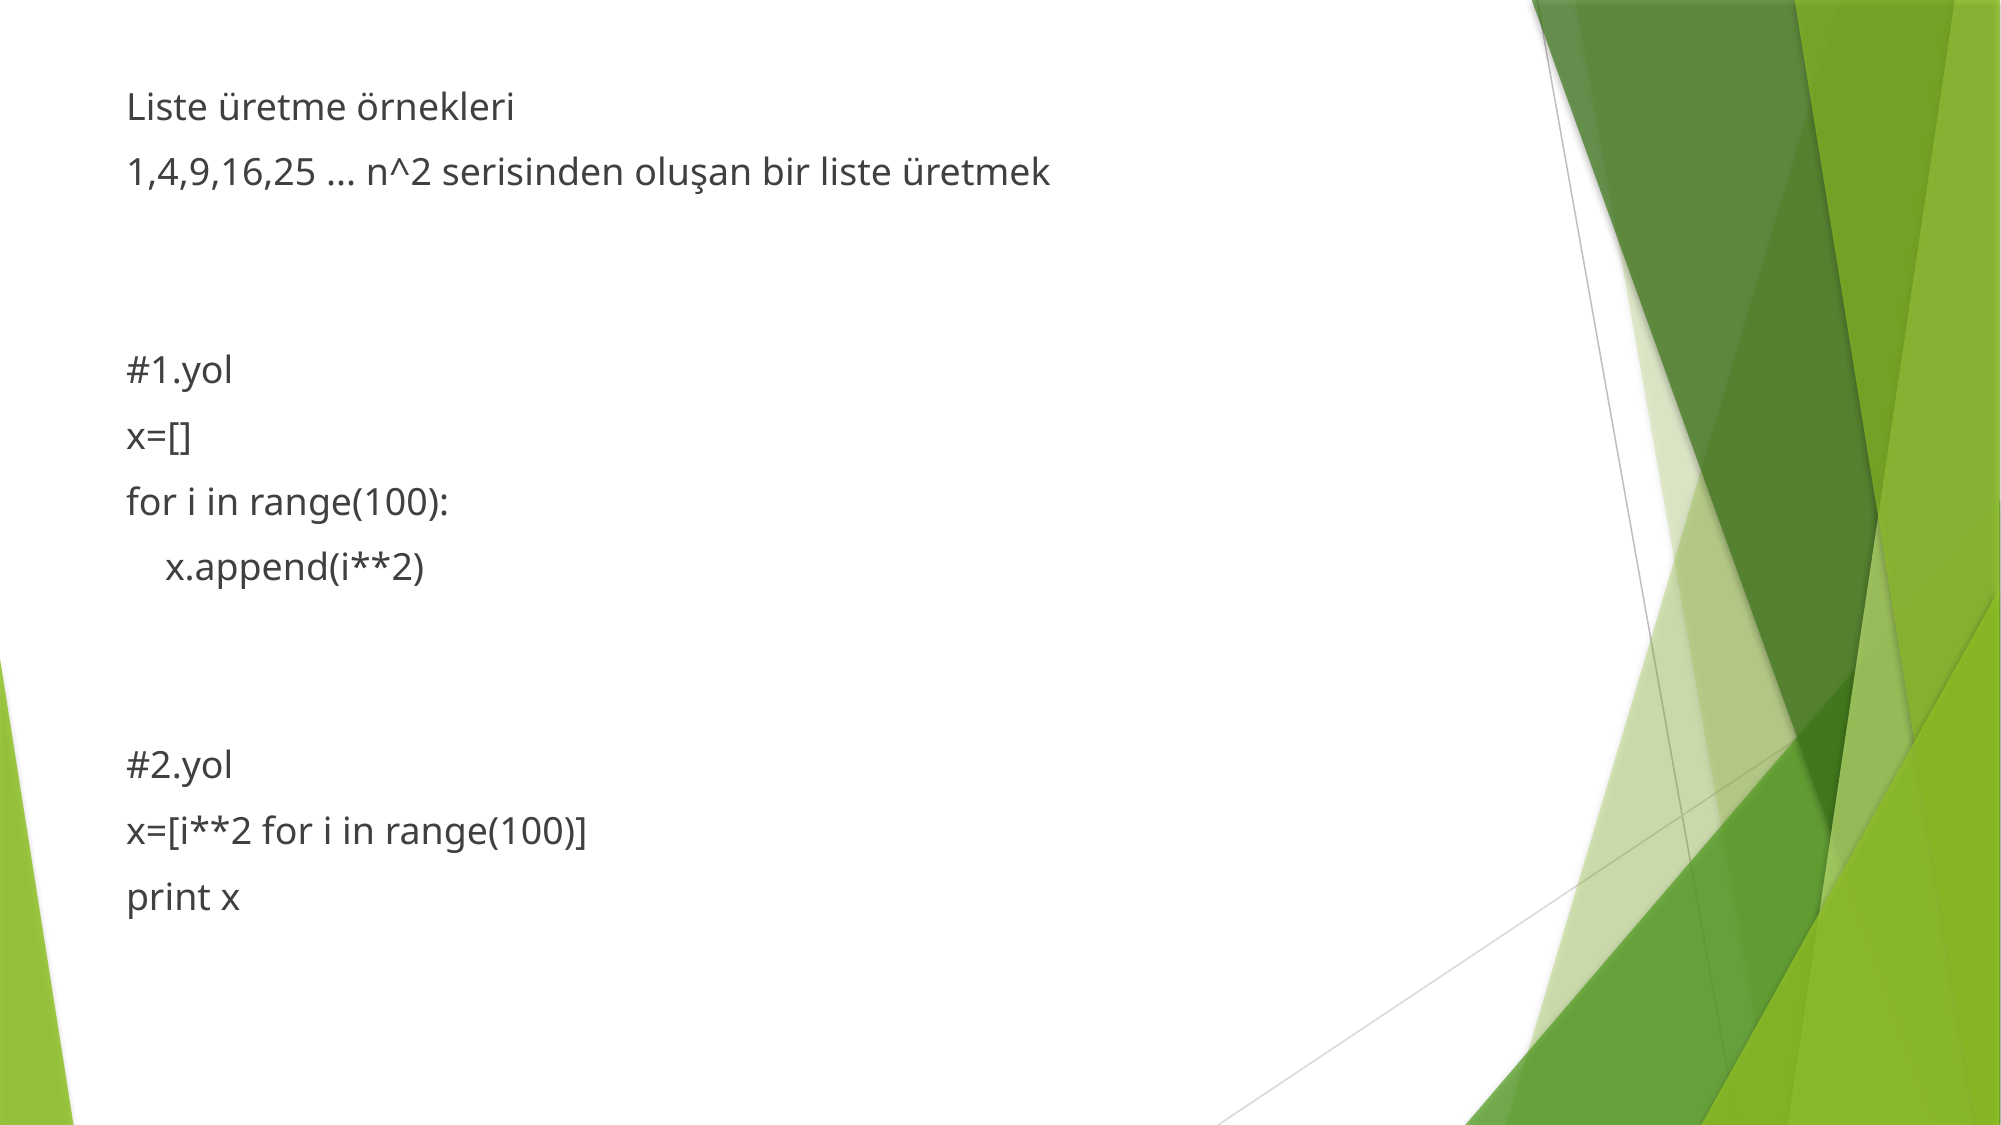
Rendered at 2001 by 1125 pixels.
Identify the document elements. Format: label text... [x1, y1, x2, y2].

list Liste üretme örnekleri 1,4,9,16,25 ... n^2 serisinden oluşan bir liste üretmek #1.yol x=[] for i in range(100): x.append(i**2) #2.yol x=[i**2 for i in range(100)] print x [111, 75, 1522, 992]
